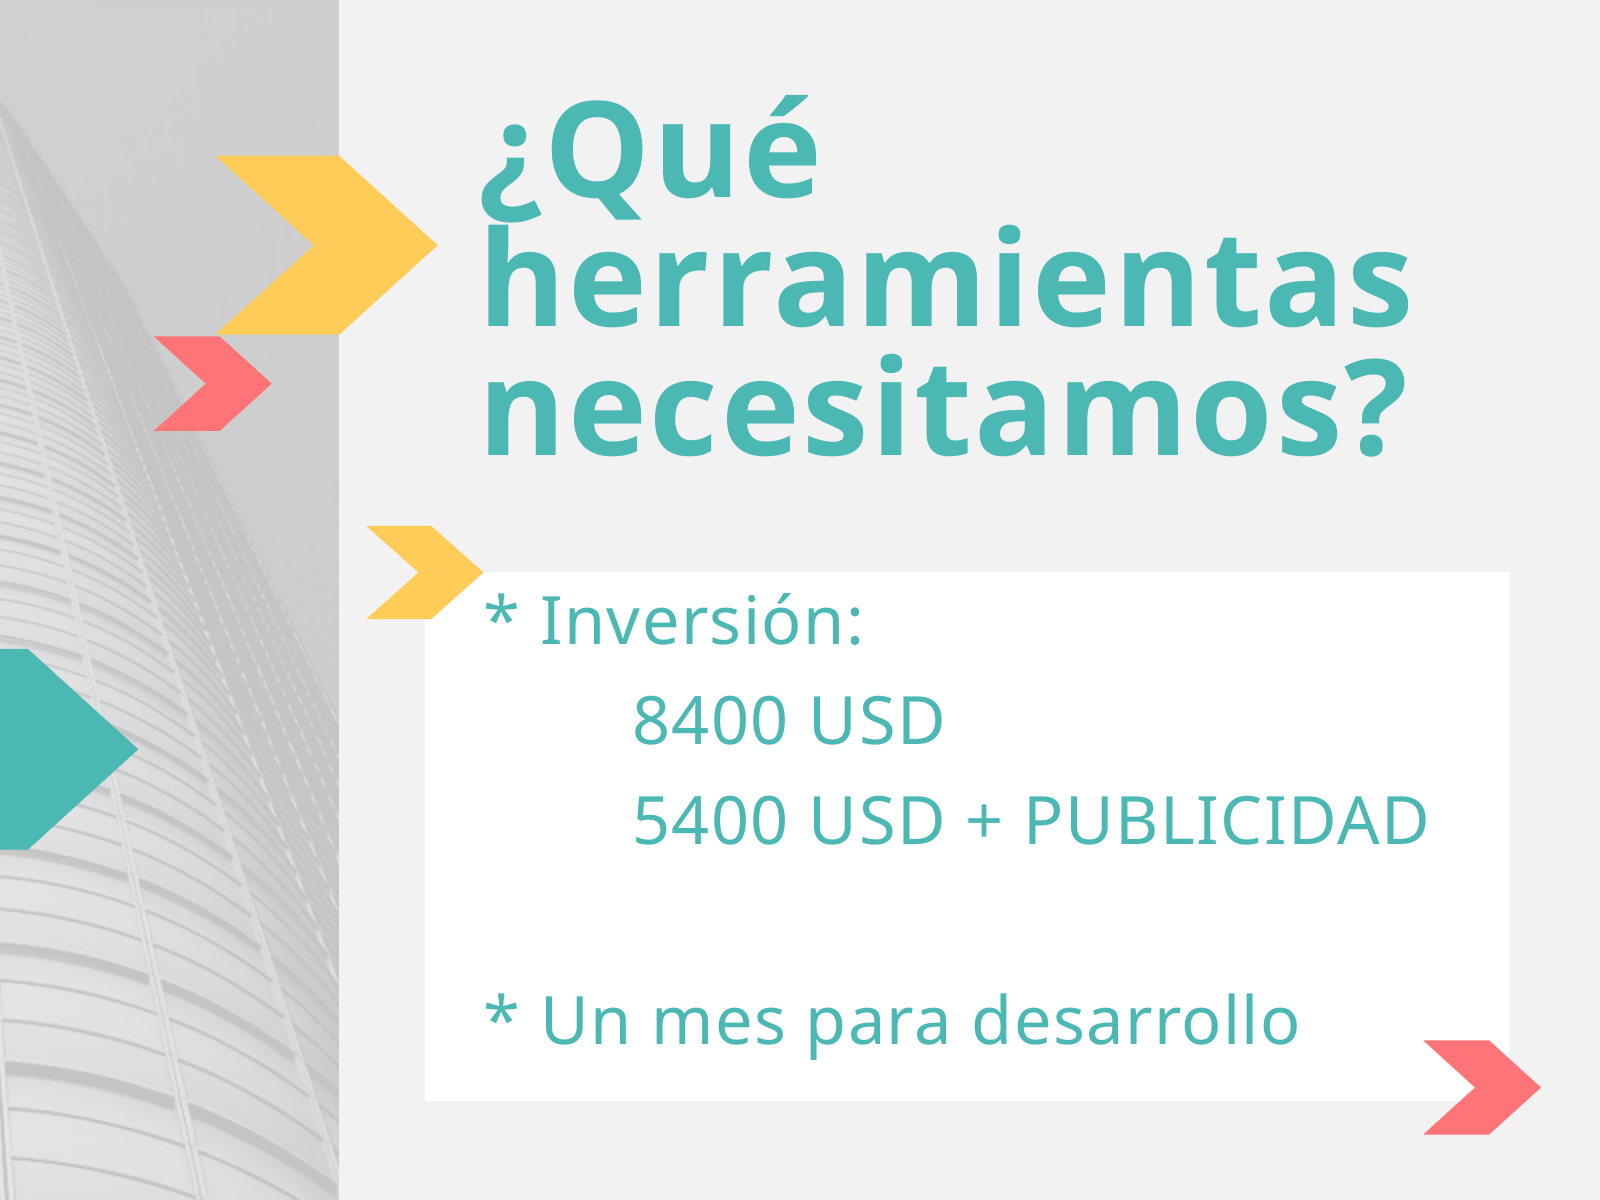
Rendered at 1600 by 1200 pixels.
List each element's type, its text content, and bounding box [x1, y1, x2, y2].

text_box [0, 0, 339, 1200]
picture [424, 572, 1510, 1101]
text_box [1422, 1040, 1542, 1135]
text_box ¿Qué herramientas necesitamos? [478, 94, 1485, 483]
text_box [153, 336, 272, 432]
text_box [0, 648, 139, 850]
text_box * Inversión: 8400 USD 5400 USD + PUBLICIDAD * Un mes para desarrollo [489, 557, 1528, 1038]
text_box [215, 155, 438, 335]
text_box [365, 525, 484, 620]
